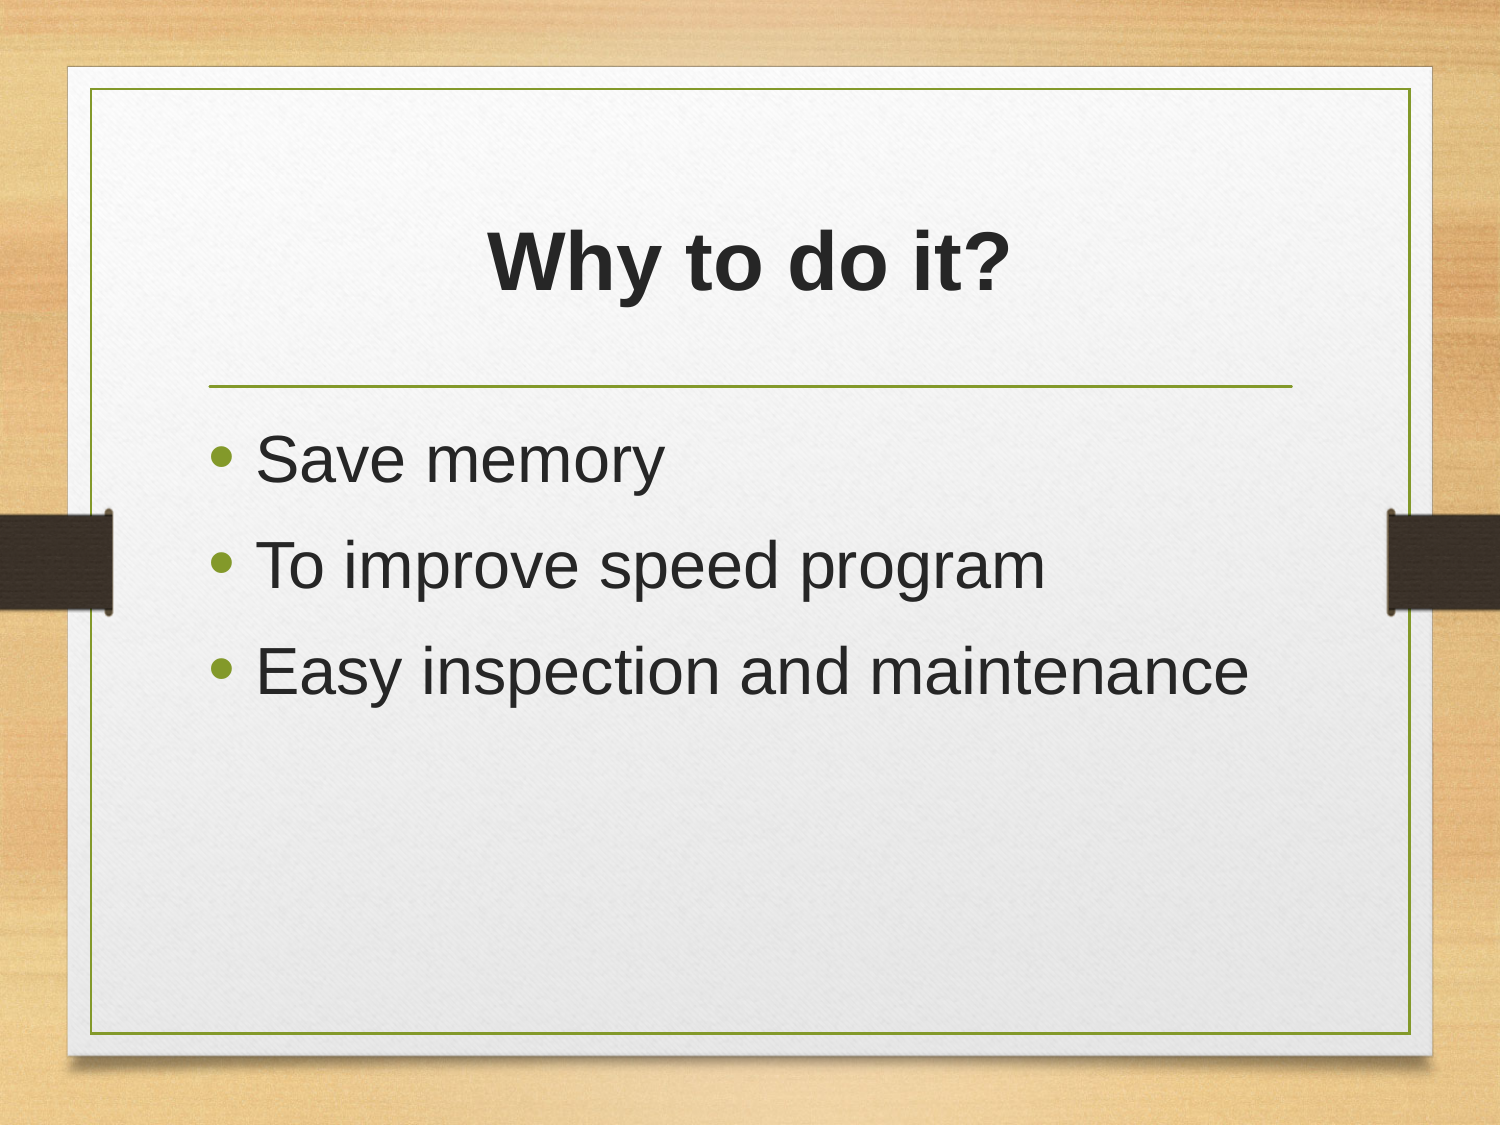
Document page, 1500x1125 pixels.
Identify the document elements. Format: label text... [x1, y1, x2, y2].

list Save memory To improve speed program Easy inspection and maintenance [193, 408, 1309, 974]
picture [0, 0, 1500, 1125]
title Why to do it? [193, 150, 1309, 365]
